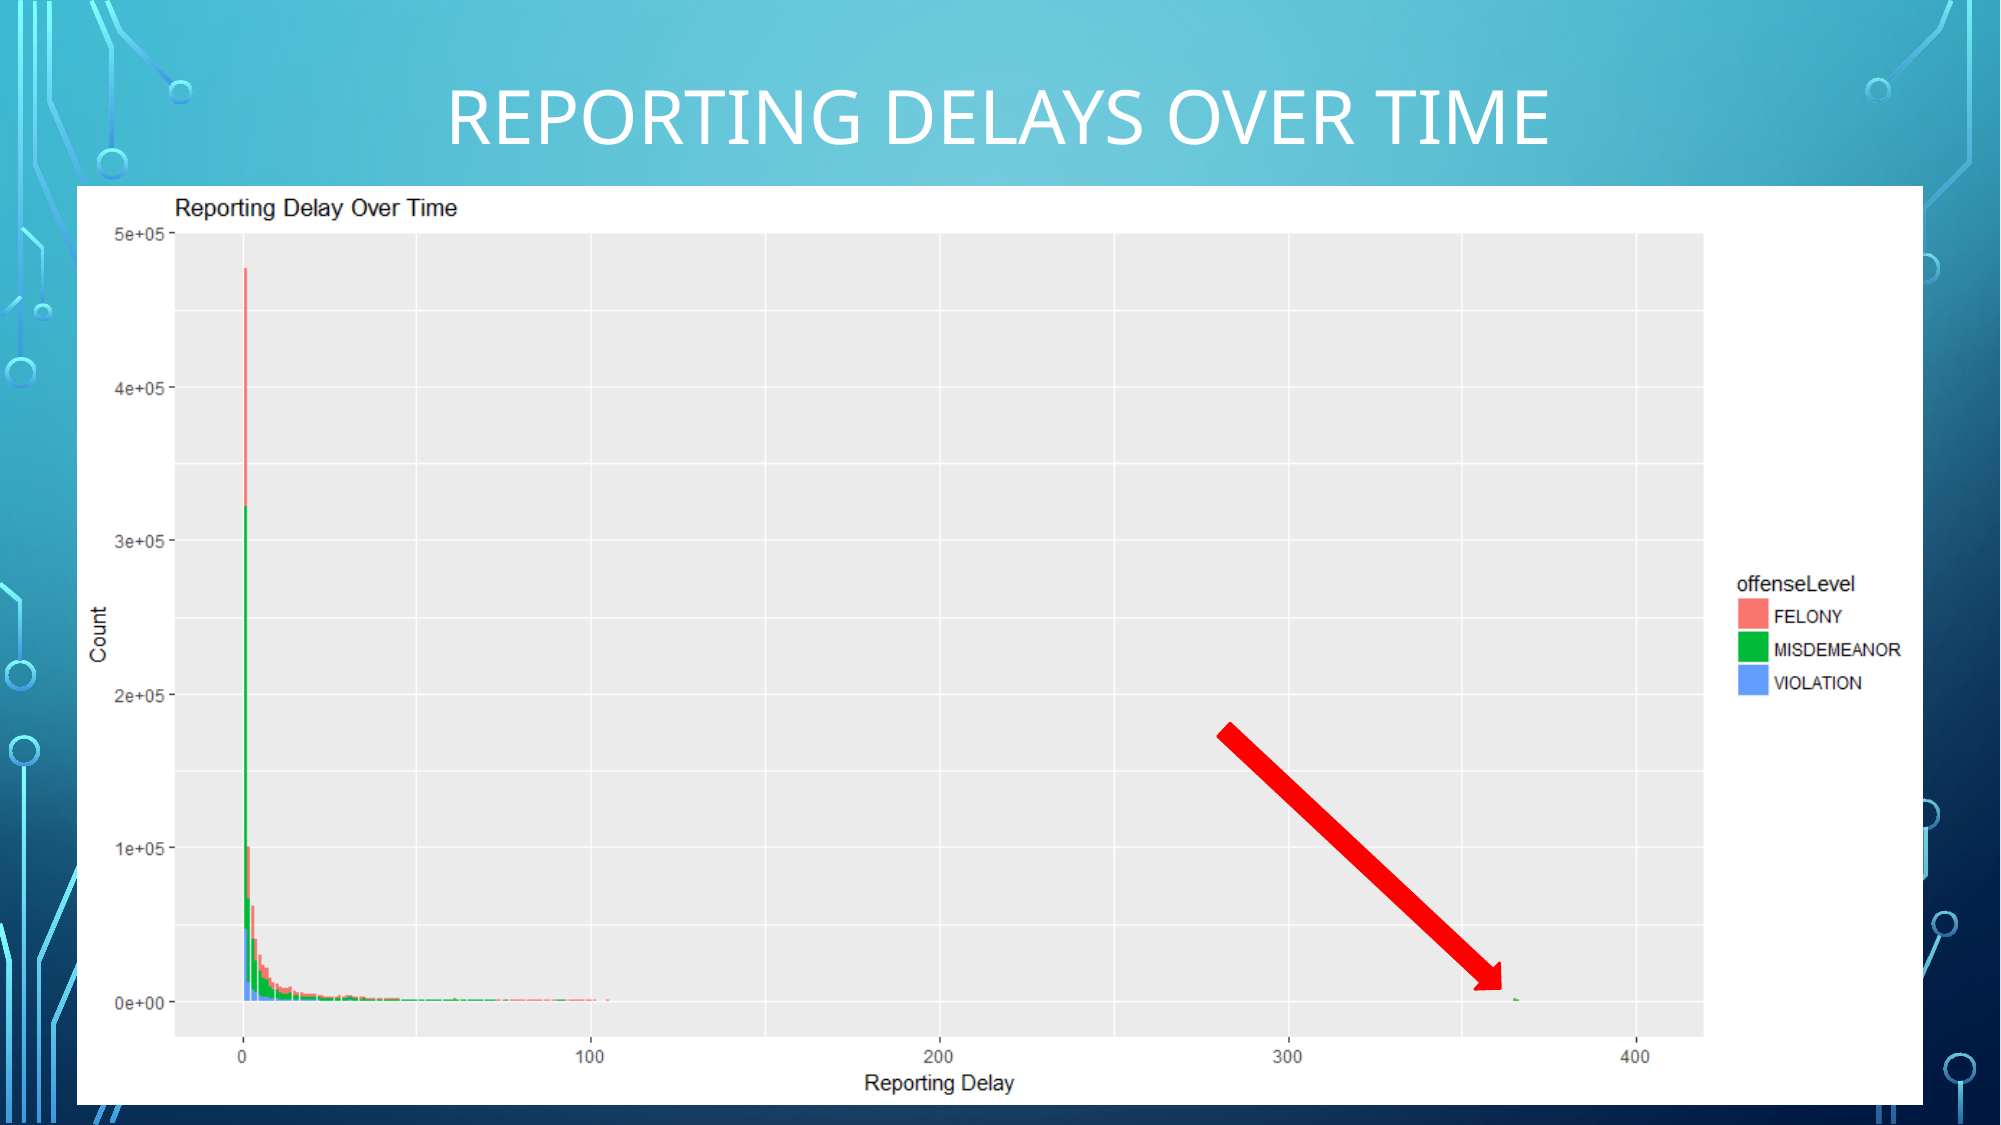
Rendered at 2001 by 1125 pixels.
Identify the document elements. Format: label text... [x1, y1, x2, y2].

text_box REPORTING DELAYS OVER TIME [345, 61, 1654, 167]
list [76, 185, 1923, 1105]
